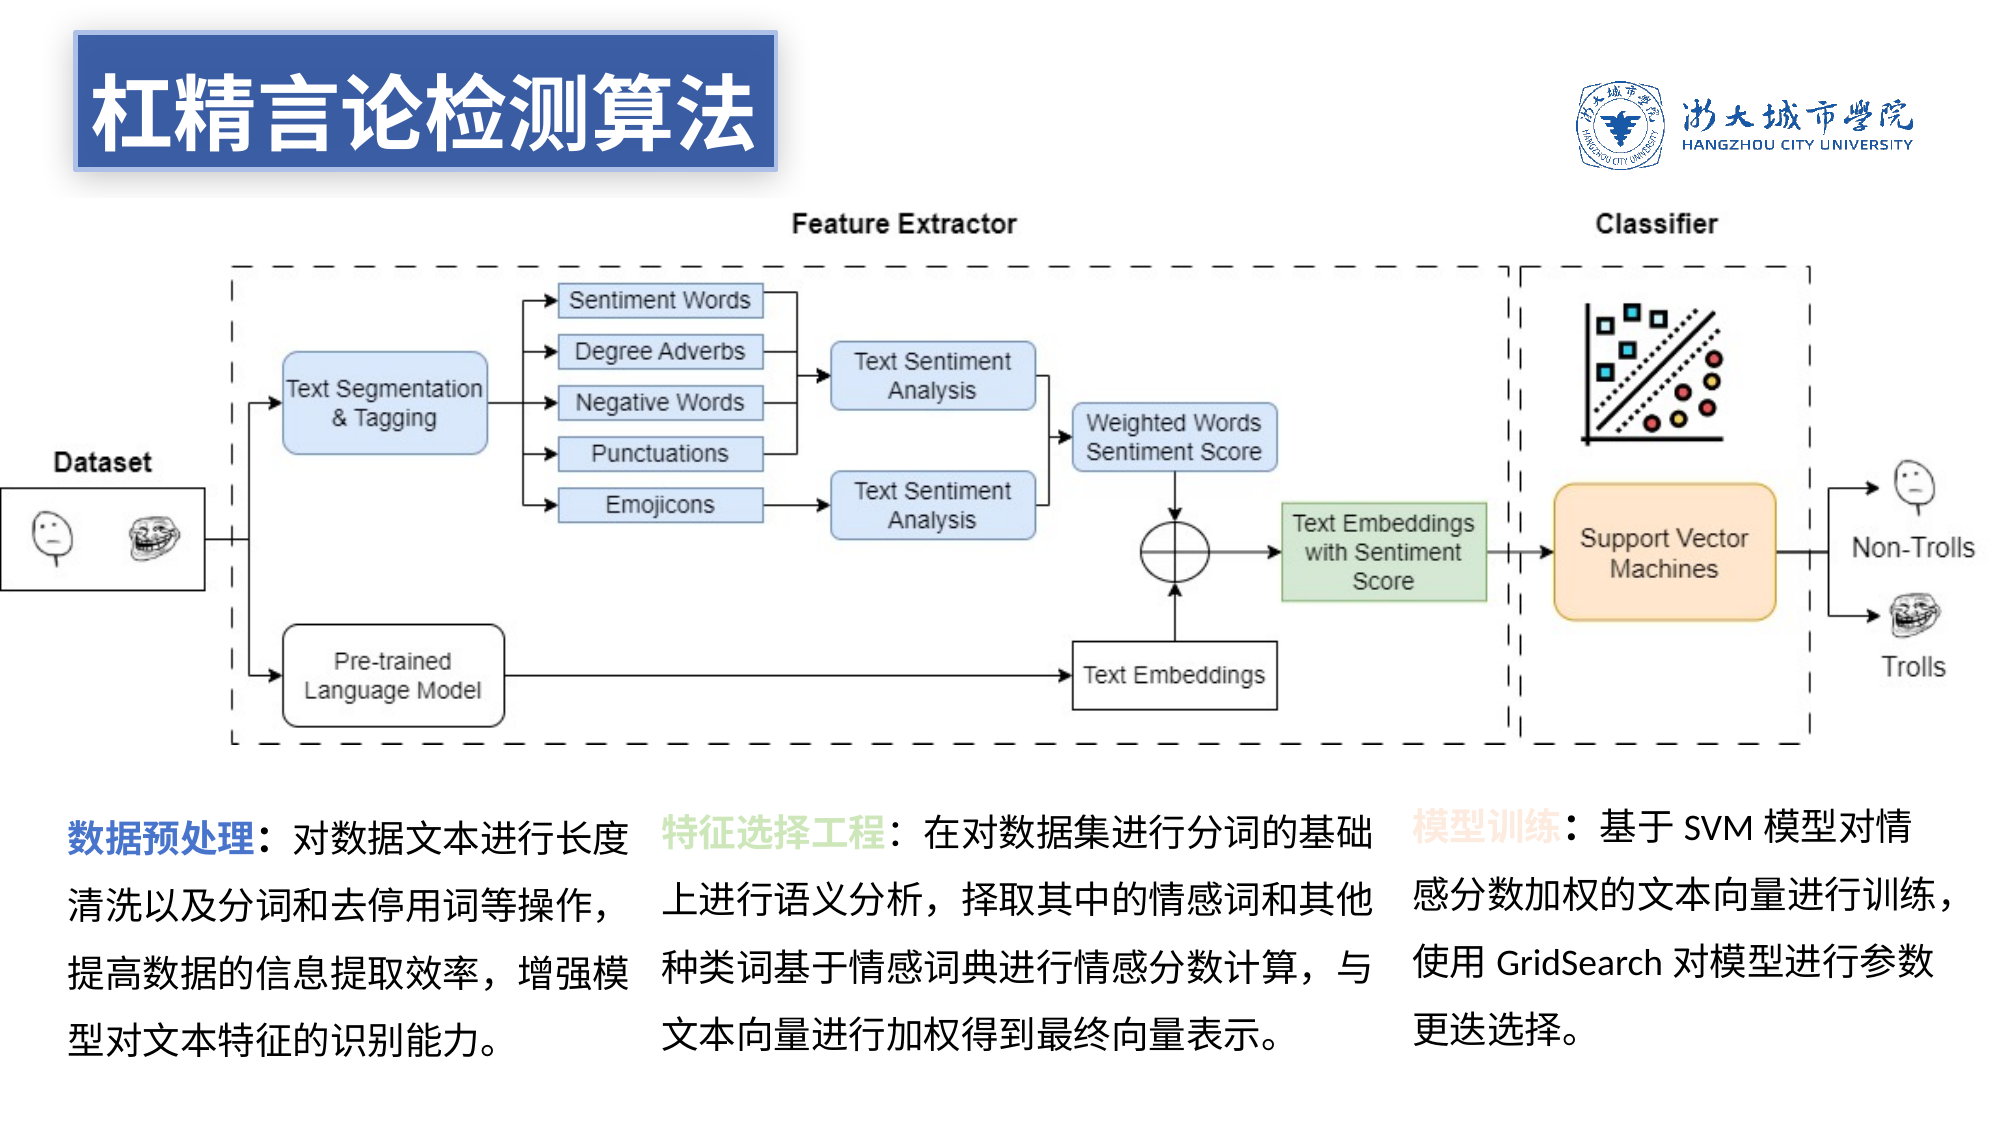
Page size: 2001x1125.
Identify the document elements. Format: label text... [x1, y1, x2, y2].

text_box 数据预处理：对数据文本进行长度清洗以及分词和去停用词等操作，提高数据的信息提取效率，增强模型对文本特征的识别能力。 [52, 784, 646, 1060]
text_box 特征选择工程：在对数据集进行分词的基础上进行语义分析，择取其中的情感词和其他种类词基于情感词典进行情感分数计算，与文本向量进行加权得到最终向量表示。 [646, 779, 1397, 1072]
picture [0, 197, 2000, 746]
title 杠精言论检测算法 [75, 32, 777, 170]
picture [1575, 80, 1913, 171]
text_box 模型训练：基于SVM模型对情感分数加权的文本向量进行训练，使用GridSearch对模型进行参数更迭选择。 [1397, 773, 1965, 1048]
